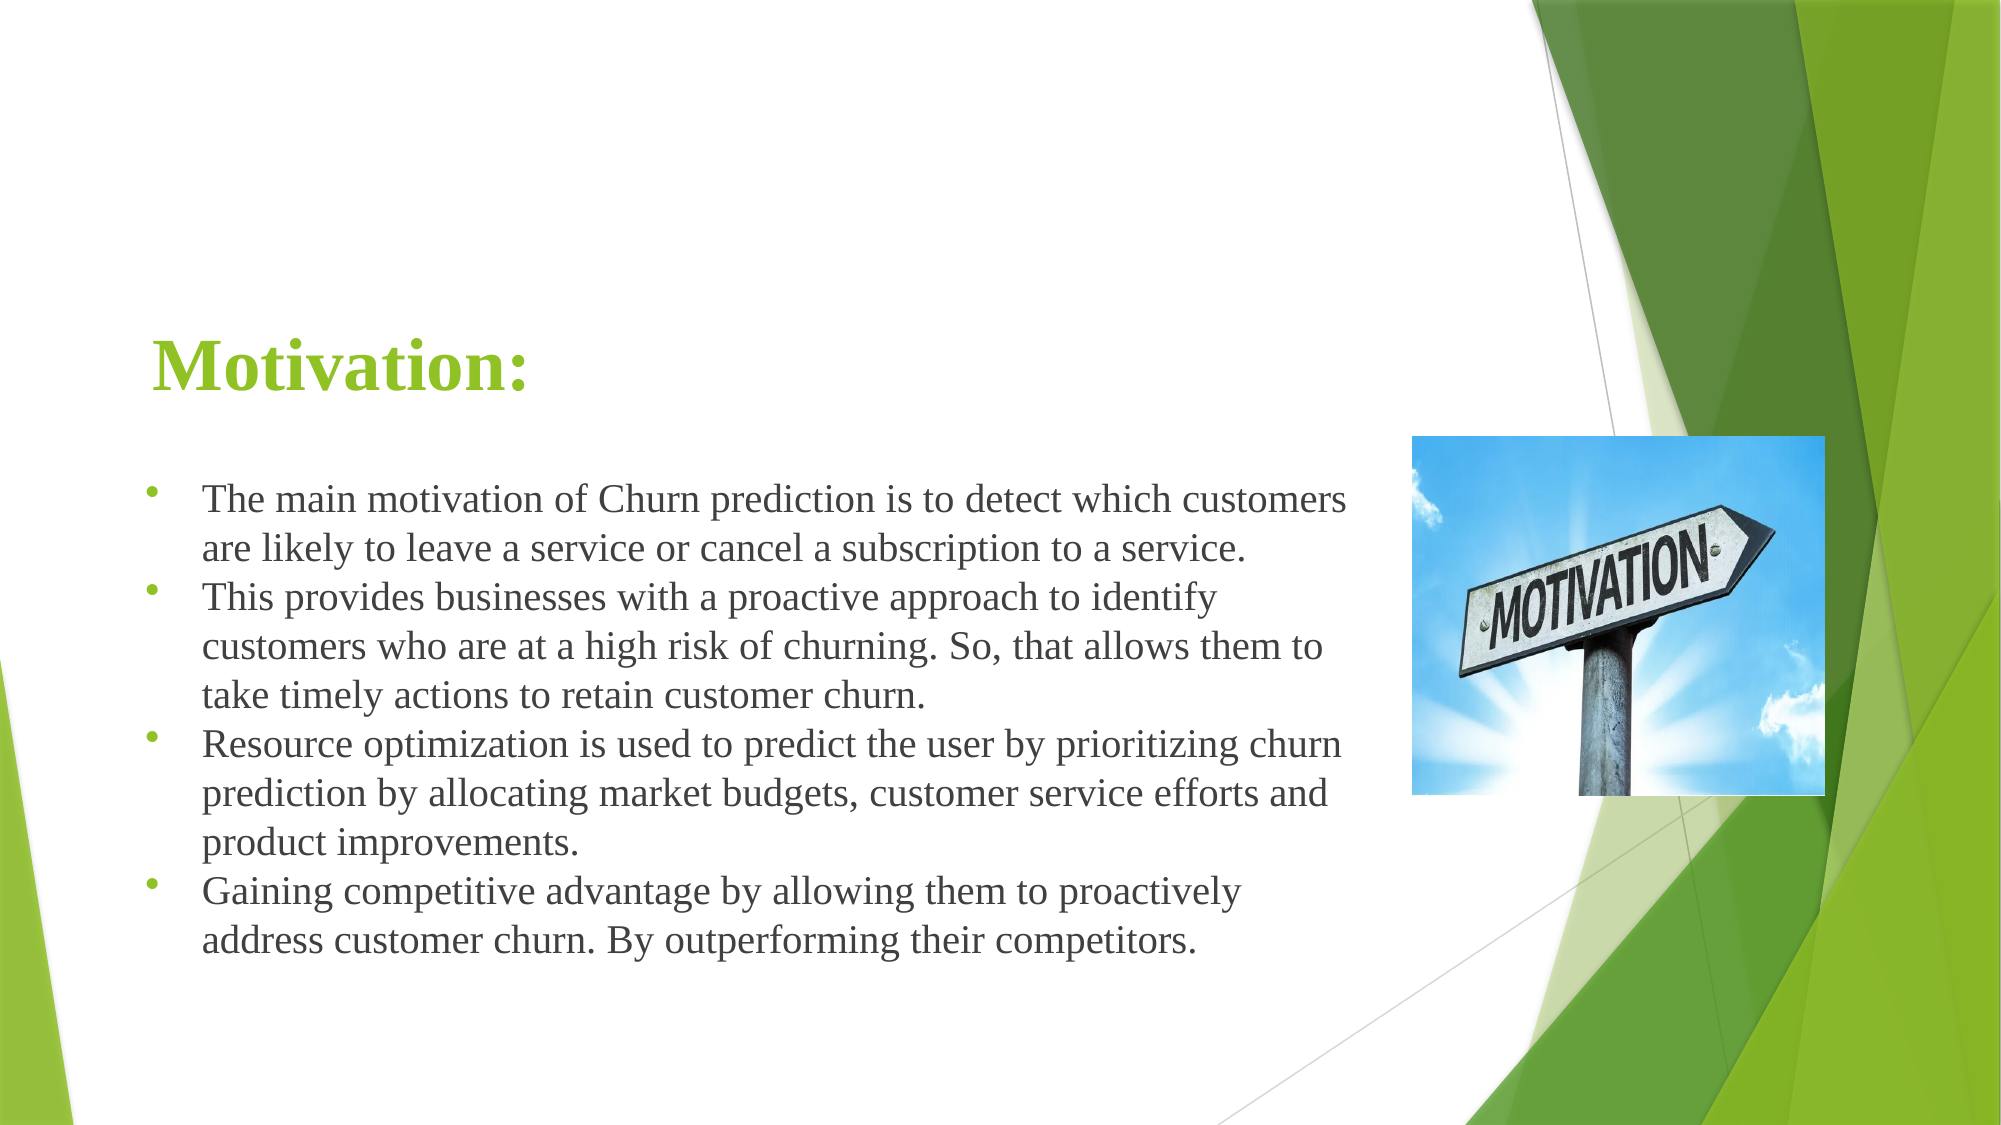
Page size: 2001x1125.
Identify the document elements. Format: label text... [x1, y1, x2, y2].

title Motivation: [137, 219, 1148, 414]
picture [1411, 435, 1825, 797]
list The main motivation of Churn prediction is to detect which customers are likely to leave a service or cancel a subscription to a service. This provides businesses with a proactive approach to identify customers who are at a high risk of churning. So, that allows them to take timely actions to retain customer churn. Resource optimization is used to predict the user by prioritizing churn prediction by allocating market budgets, customer service efforts and product improvements. Gaining competitive advantage by allowing them to proactively address customer churn. By outperforming their competitors. [131, 464, 1378, 1013]
